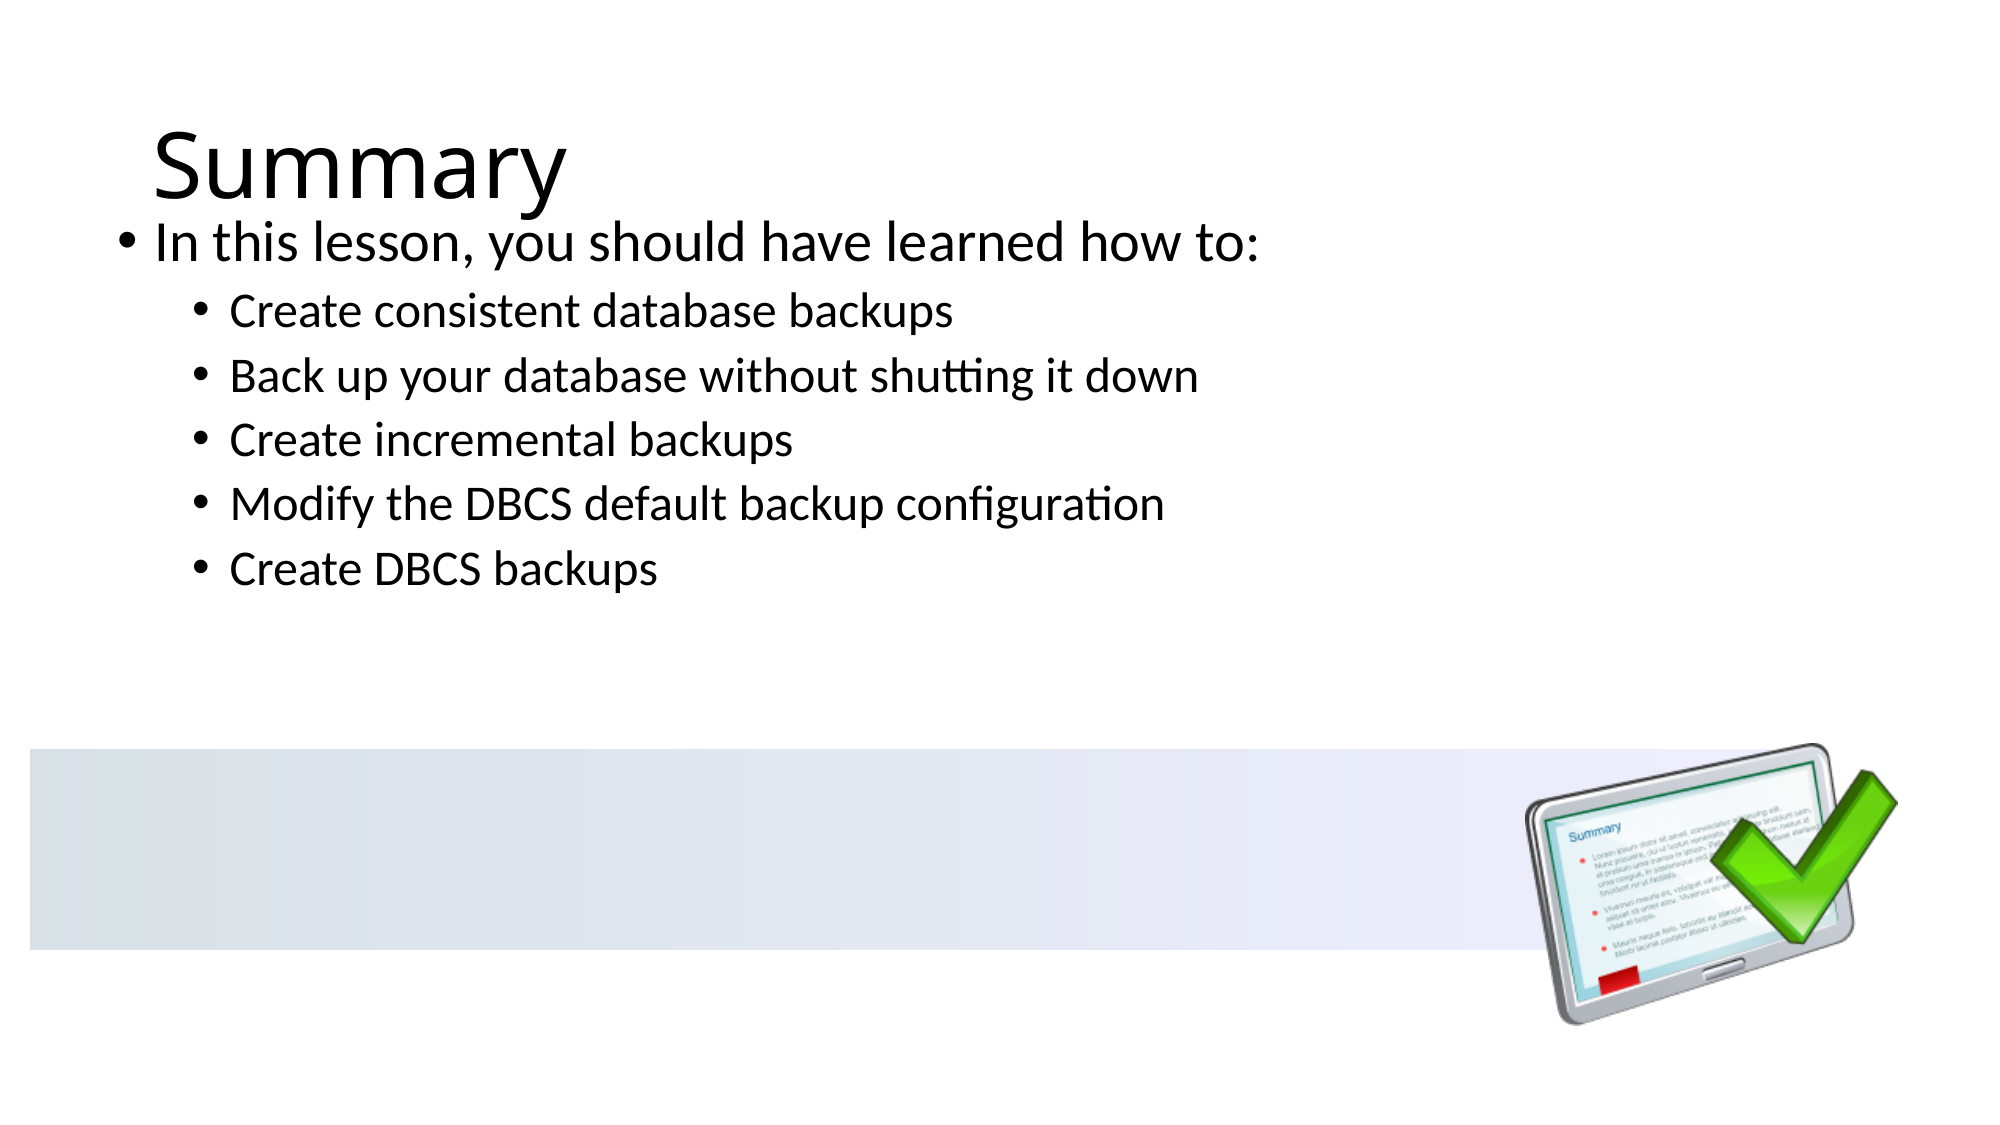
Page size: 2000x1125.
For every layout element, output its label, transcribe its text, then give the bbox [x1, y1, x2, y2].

text_box [30, 749, 1525, 950]
list In this lesson, you should have learned how to: Create consistent database backups Back up your database without shutting it down Create incremental backups Modify the DBCS default backup configuration Create DBCS backups [102, 203, 1898, 623]
title Summary [137, 59, 1862, 203]
picture [1525, 743, 1898, 1026]
